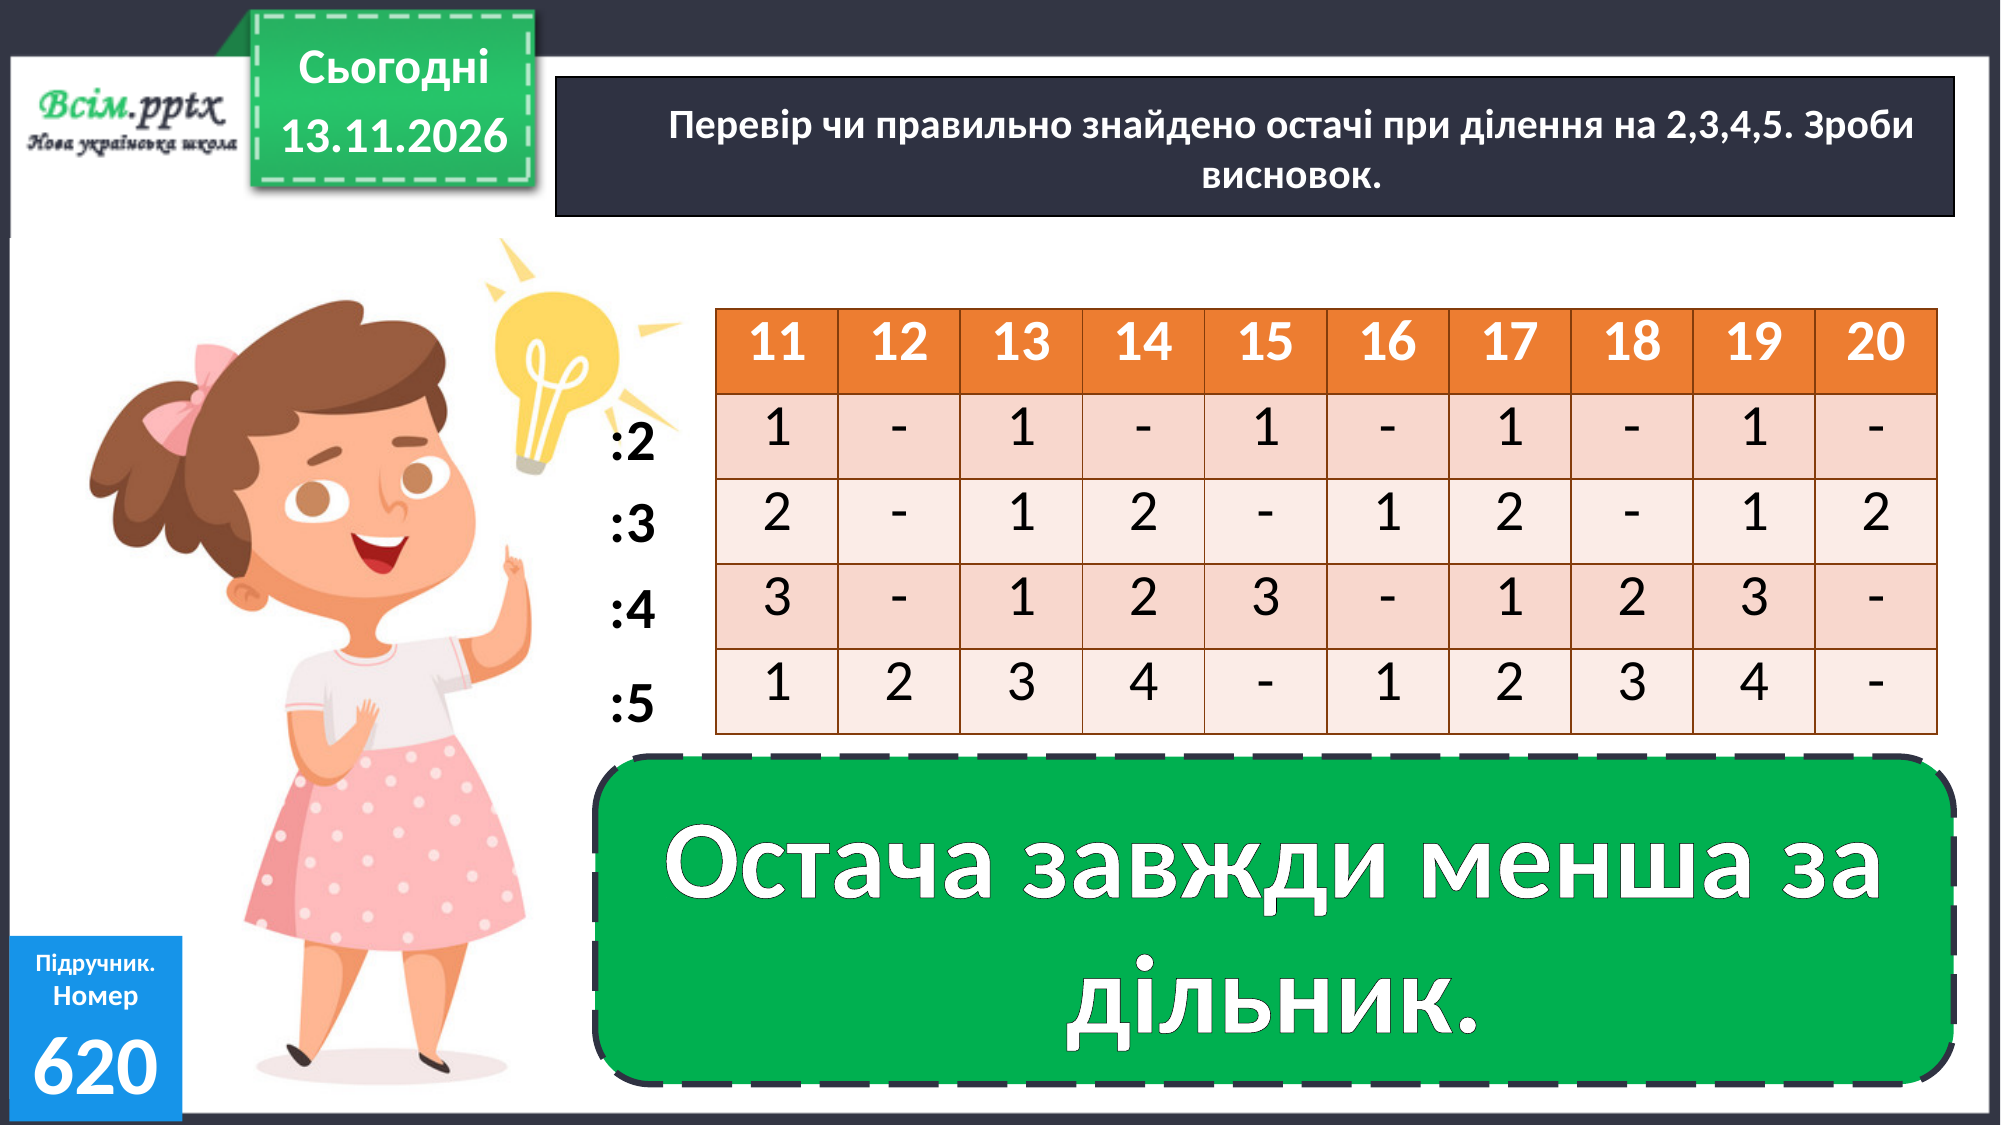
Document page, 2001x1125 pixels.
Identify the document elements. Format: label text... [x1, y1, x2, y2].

text_box Підручник. Номер 620 [8, 935, 183, 1122]
table_cell - [1816, 565, 1936, 648]
table_cell 3 [961, 650, 1082, 733]
text_box Остача завжди менша за дільник. [723, 755, 1955, 1086]
table_cell 2 [839, 650, 959, 733]
table_cell 1 [961, 565, 1082, 648]
table_header 16 [1328, 310, 1448, 393]
table_cell 1 [961, 480, 1082, 563]
table_cell 1 [1694, 395, 1814, 478]
table_cell 2 [1450, 480, 1570, 563]
table_cell 1 [723, 650, 837, 733]
table_header 11 [723, 310, 837, 393]
table_cell 2 [1816, 480, 1936, 563]
table_header 12 [839, 310, 959, 393]
text_box Перевір чи правильно знайдено остачі при ділення на 2,3,4,5. Зроби висновок. [555, 76, 1955, 217]
table_cell - [1572, 480, 1692, 563]
table_cell 1 [1694, 480, 1814, 563]
table_cell 3 [1694, 565, 1814, 648]
table_cell - [1328, 395, 1448, 478]
table_cell - [1328, 565, 1448, 648]
table_cell 3 [723, 565, 837, 648]
table_header 14 [1083, 310, 1204, 393]
table_header 19 [1694, 310, 1814, 393]
table_cell - [1205, 480, 1326, 563]
table_cell - [839, 395, 959, 478]
table_cell 1 [1450, 395, 1570, 478]
table_cell 3 [1572, 650, 1692, 733]
table_cell 2 [1450, 650, 1570, 733]
table_header 18 [1572, 310, 1692, 393]
table_cell - [1572, 395, 1692, 478]
text_box 02.05.2022 [263, 101, 524, 164]
table_cell 1 [1328, 480, 1448, 563]
table_cell - [839, 565, 959, 648]
table_cell - [1816, 395, 1936, 478]
picture [0, 0, 2001, 1125]
table_cell 1 [961, 395, 1082, 478]
table_cell 1 [1328, 650, 1448, 733]
table_header 17 [1450, 310, 1570, 393]
table_cell 4 [1083, 650, 1204, 733]
table_cell 2 [1572, 565, 1692, 648]
table_cell 3 [1205, 565, 1326, 648]
table_cell 1 [723, 395, 837, 478]
table_header 13 [961, 310, 1082, 393]
table_cell 1 [1205, 395, 1326, 478]
table_cell 4 [1694, 650, 1814, 733]
table_header 20 [1816, 310, 1936, 393]
text_box Сьогодні [284, 26, 535, 101]
table_cell - [1205, 650, 1326, 733]
table_cell 2 [723, 480, 837, 563]
table_cell - [839, 480, 959, 563]
table_cell - [1816, 650, 1936, 733]
table_cell - [1083, 395, 1204, 478]
table_cell 1 [1450, 565, 1570, 648]
table_cell 2 [1083, 565, 1204, 648]
table_cell 2 [1083, 480, 1204, 563]
table_header 15 [1205, 310, 1326, 393]
